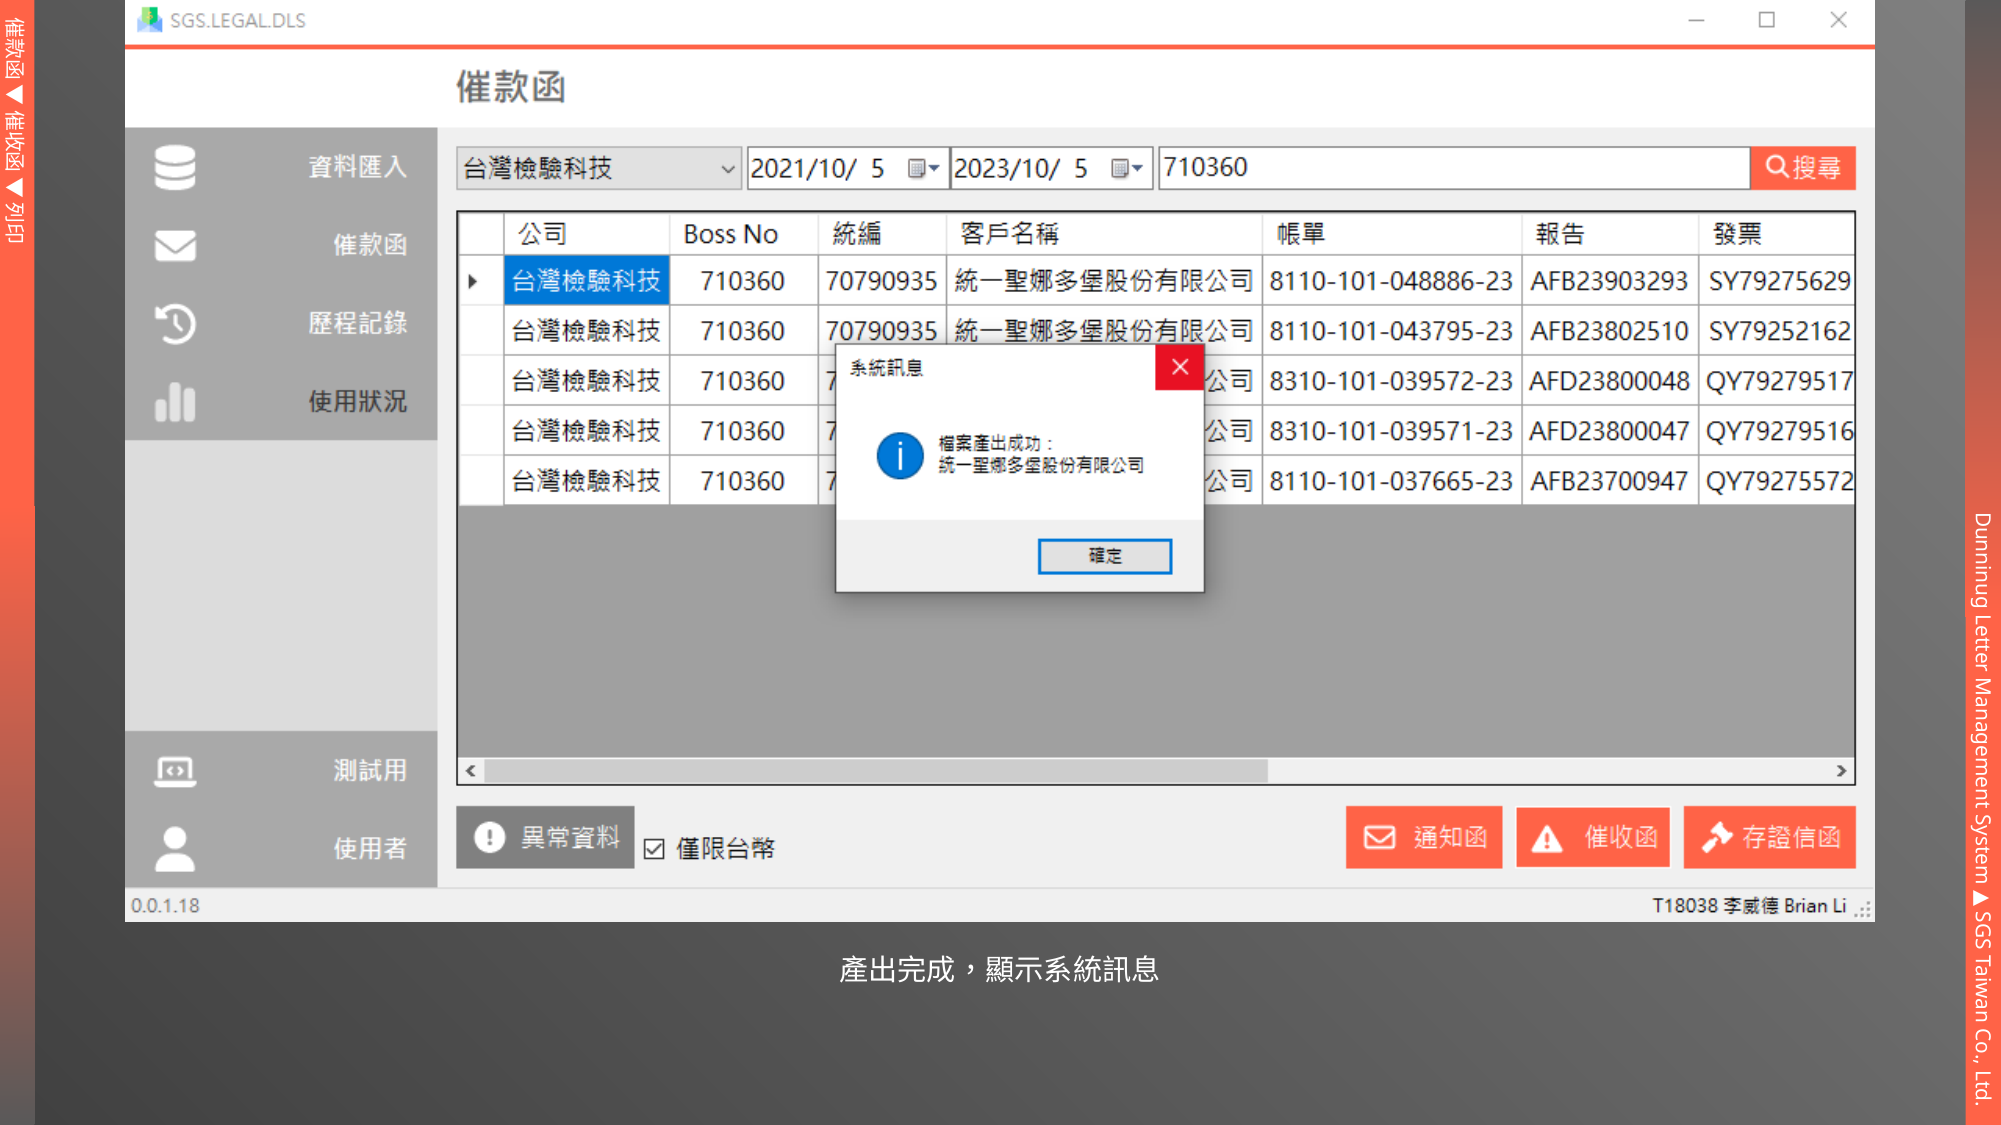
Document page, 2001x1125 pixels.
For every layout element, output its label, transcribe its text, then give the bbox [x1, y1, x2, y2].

text_box 產出完成，顯示系統訊息 [761, 926, 1239, 994]
text_box 催款函 ▼ 催收函 ▼ 列印 [0, 0, 35, 1125]
picture [125, 0, 1875, 922]
text_box Dunninug Letter Management System ▲ SGS Taiwan Co., Ltd. [1965, 0, 2000, 1125]
